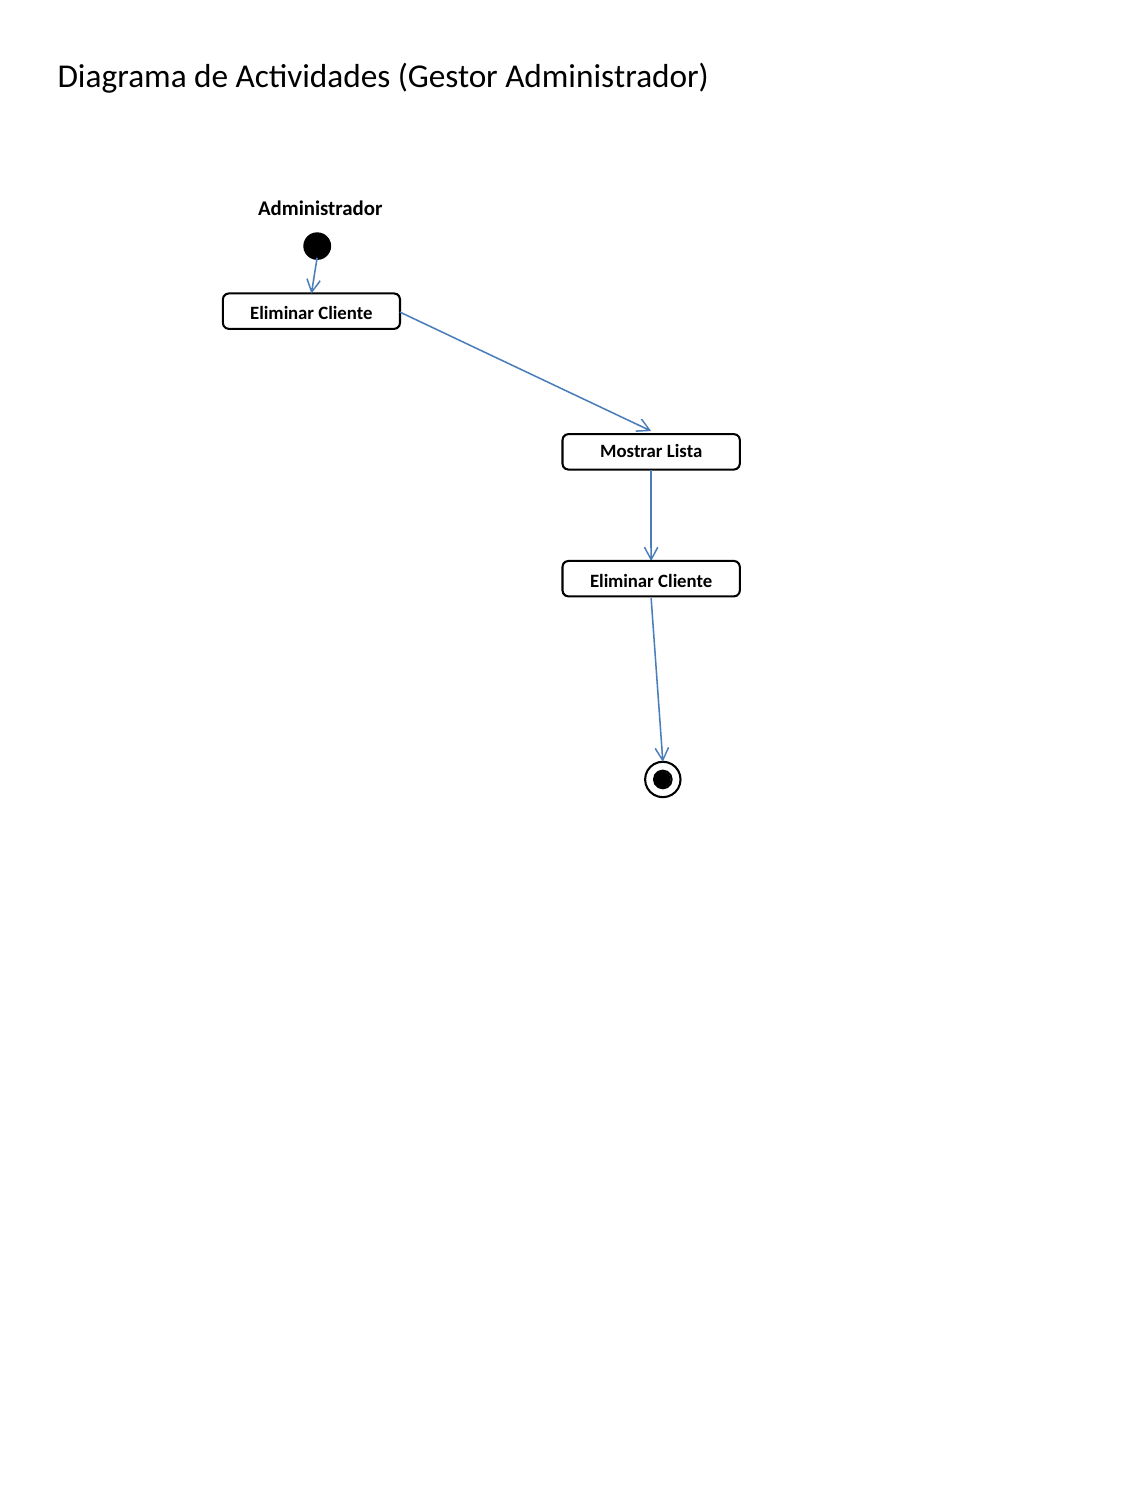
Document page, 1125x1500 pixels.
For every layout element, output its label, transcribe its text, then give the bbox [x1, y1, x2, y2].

text_box Eliminar Cliente [222, 293, 400, 331]
text_box [563, 558, 742, 596]
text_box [311, 257, 318, 294]
text_box Diagrama de Actividades (Gestor Administrador) [35, 46, 732, 114]
text_box [560, 440, 651, 472]
text_box [303, 232, 332, 260]
text_box Mostrar Lista [562, 431, 740, 469]
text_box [575, 674, 739, 687]
text_box [652, 435, 742, 472]
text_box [399, 312, 652, 432]
text_box Administrador [196, 187, 445, 228]
text_box Eliminar Cliente [562, 561, 740, 599]
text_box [644, 761, 681, 798]
